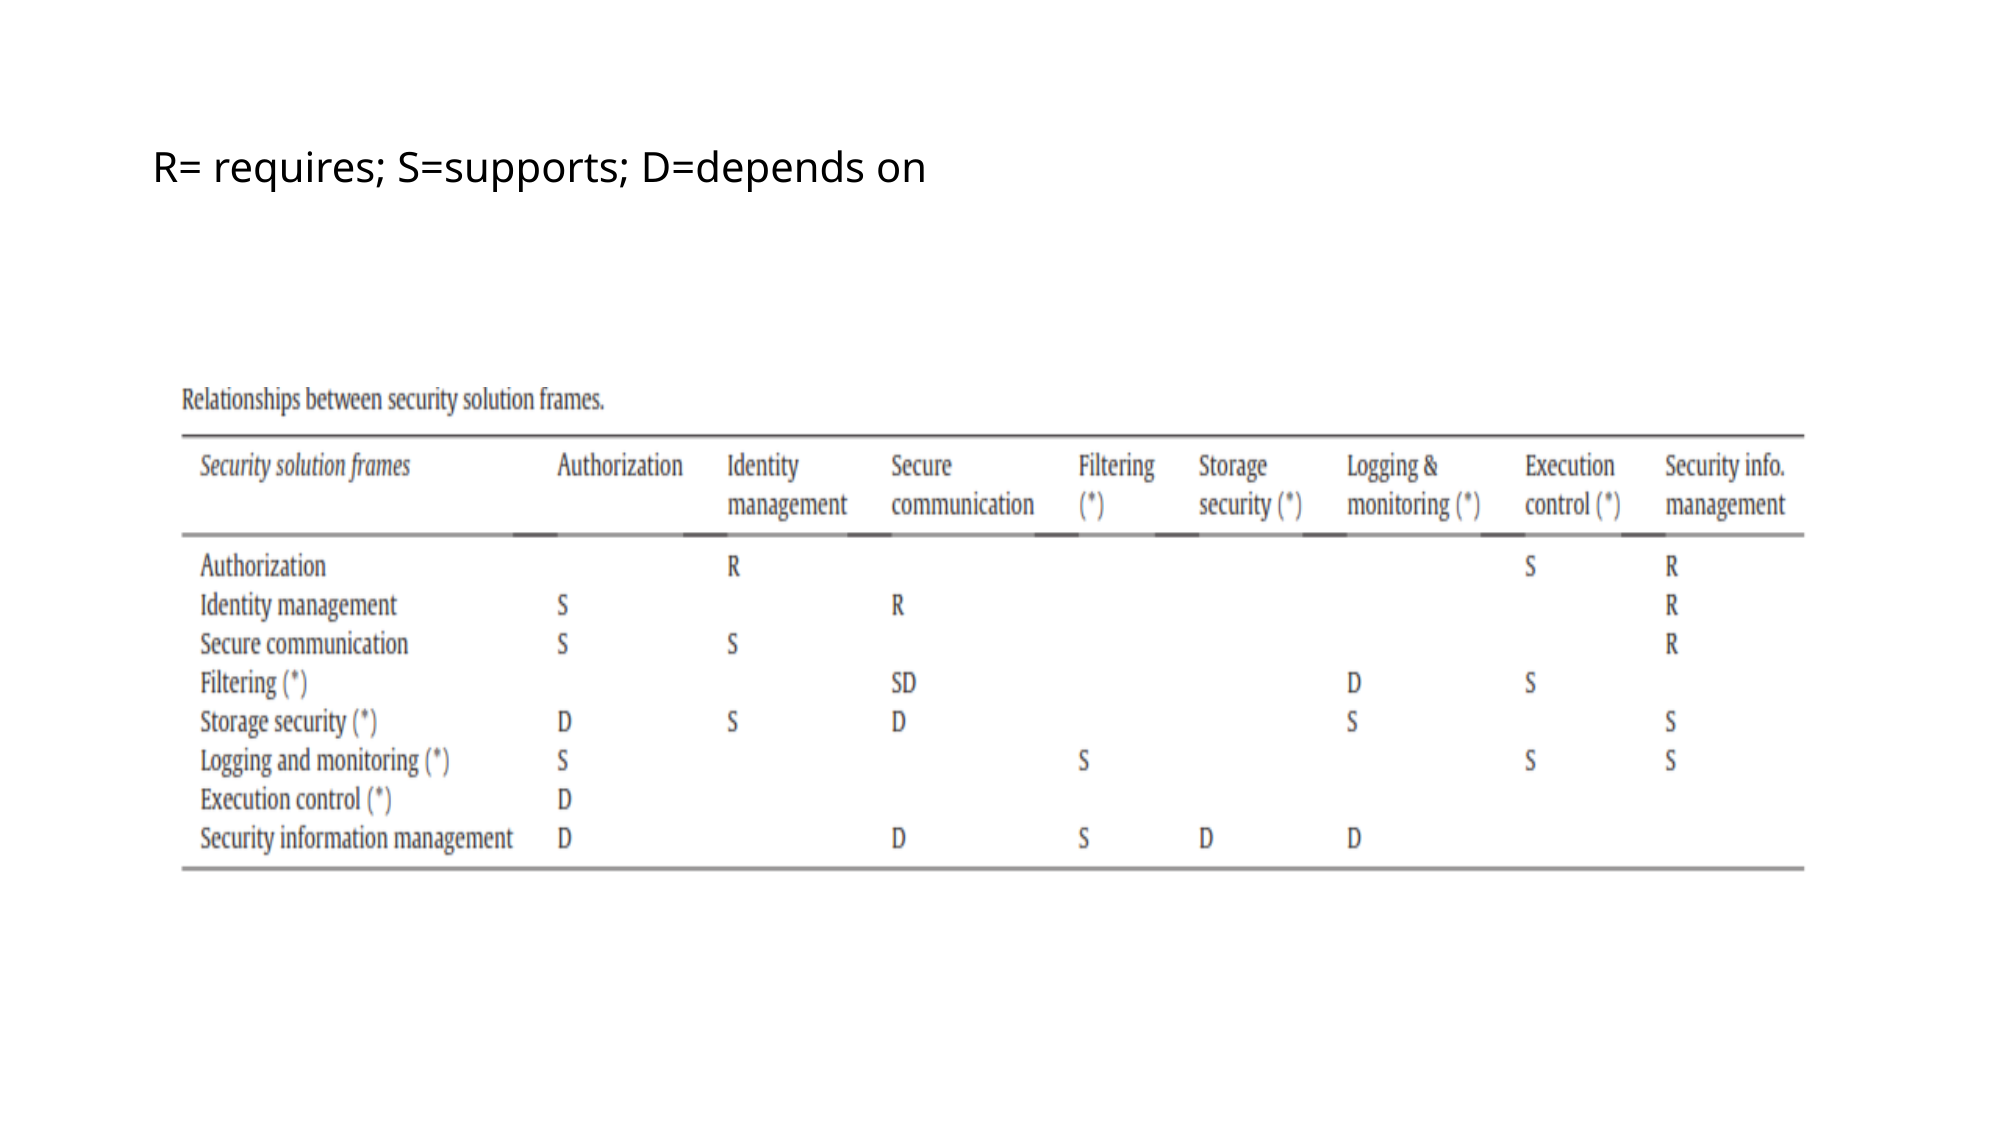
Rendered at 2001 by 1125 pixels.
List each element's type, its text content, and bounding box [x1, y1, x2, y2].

title R= requires; S=supports; D=depends on [137, 59, 1863, 278]
picture [169, 387, 1831, 899]
